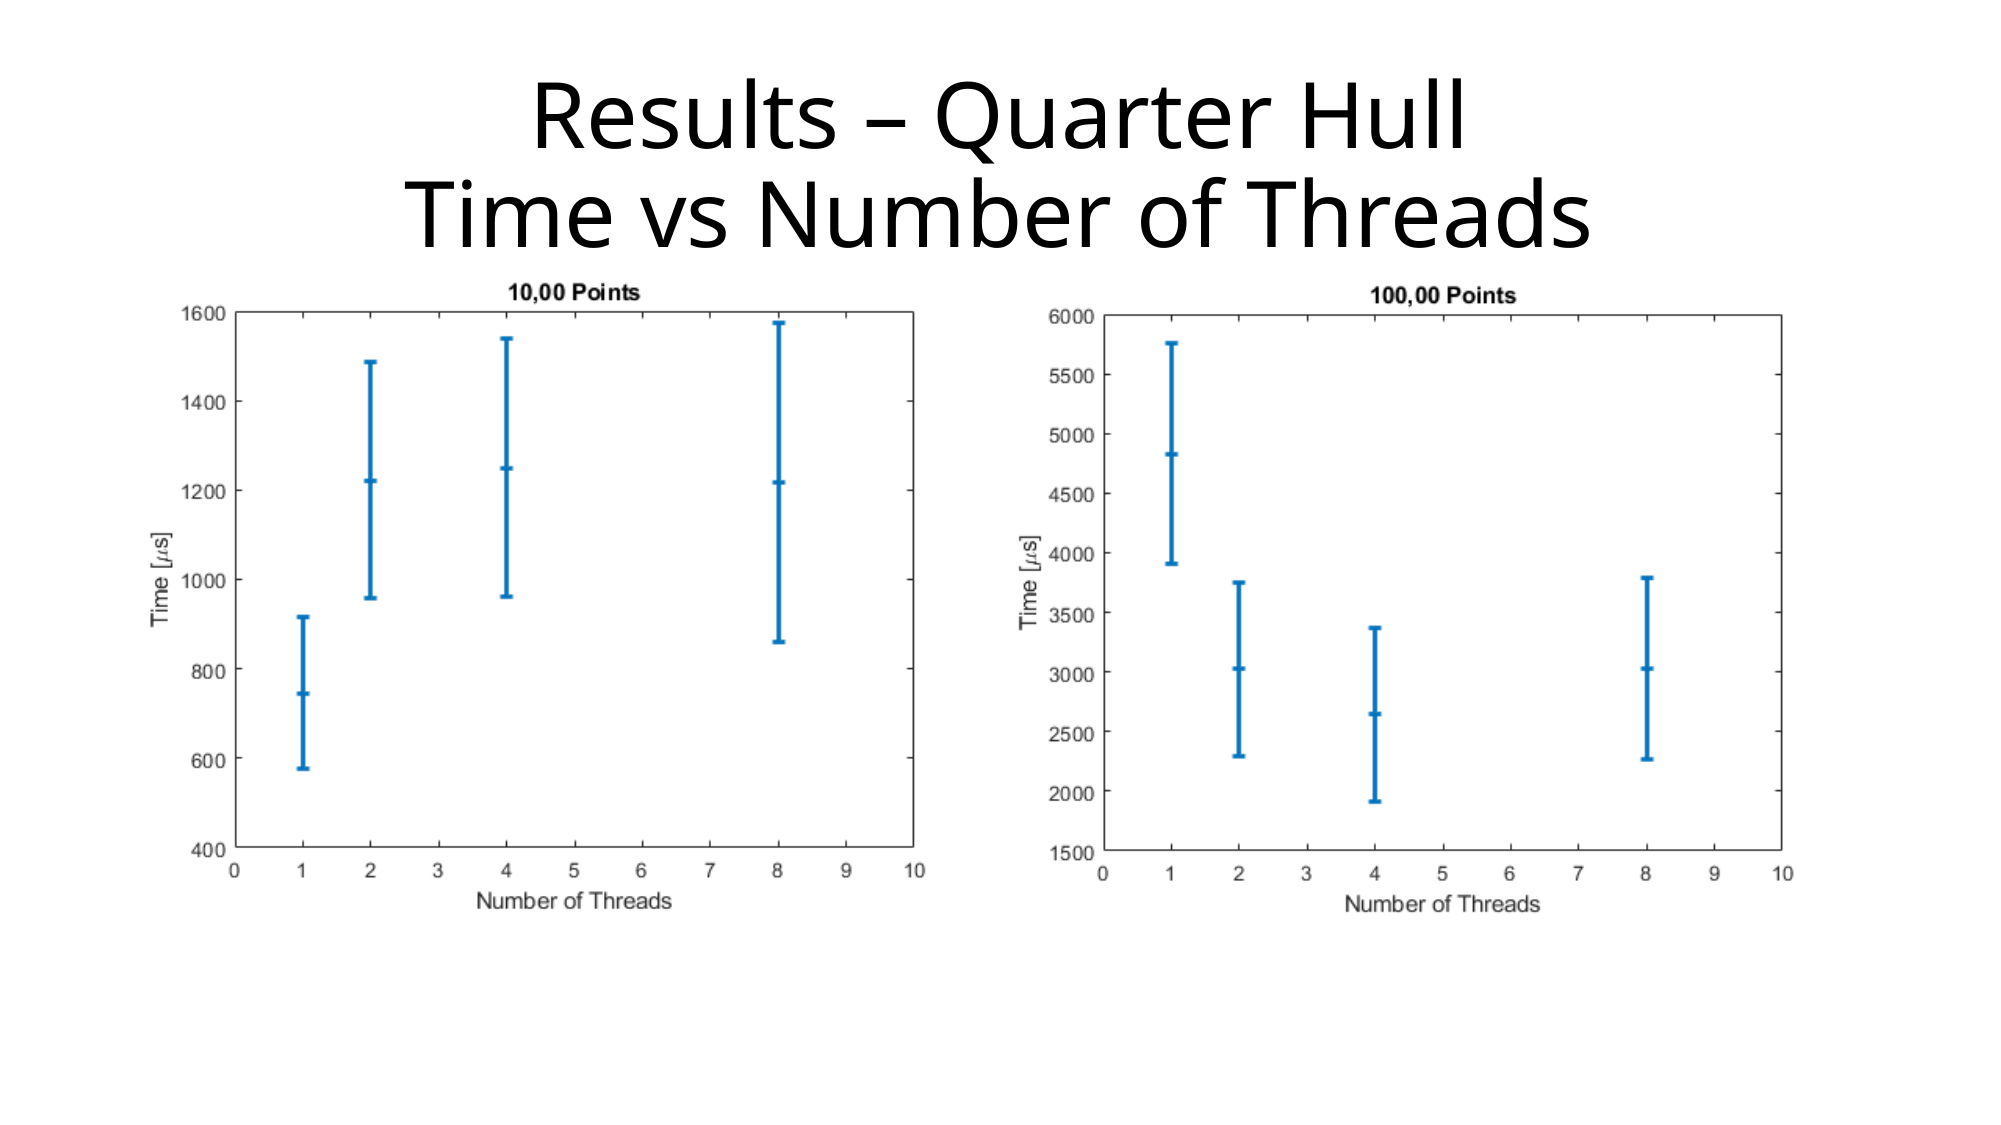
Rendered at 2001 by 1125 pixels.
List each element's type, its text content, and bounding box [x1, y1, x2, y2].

picture [132, 277, 952, 920]
picture [999, 277, 1815, 920]
title Results – Quarter Hull Time vs Number of Threads [137, 59, 1863, 278]
